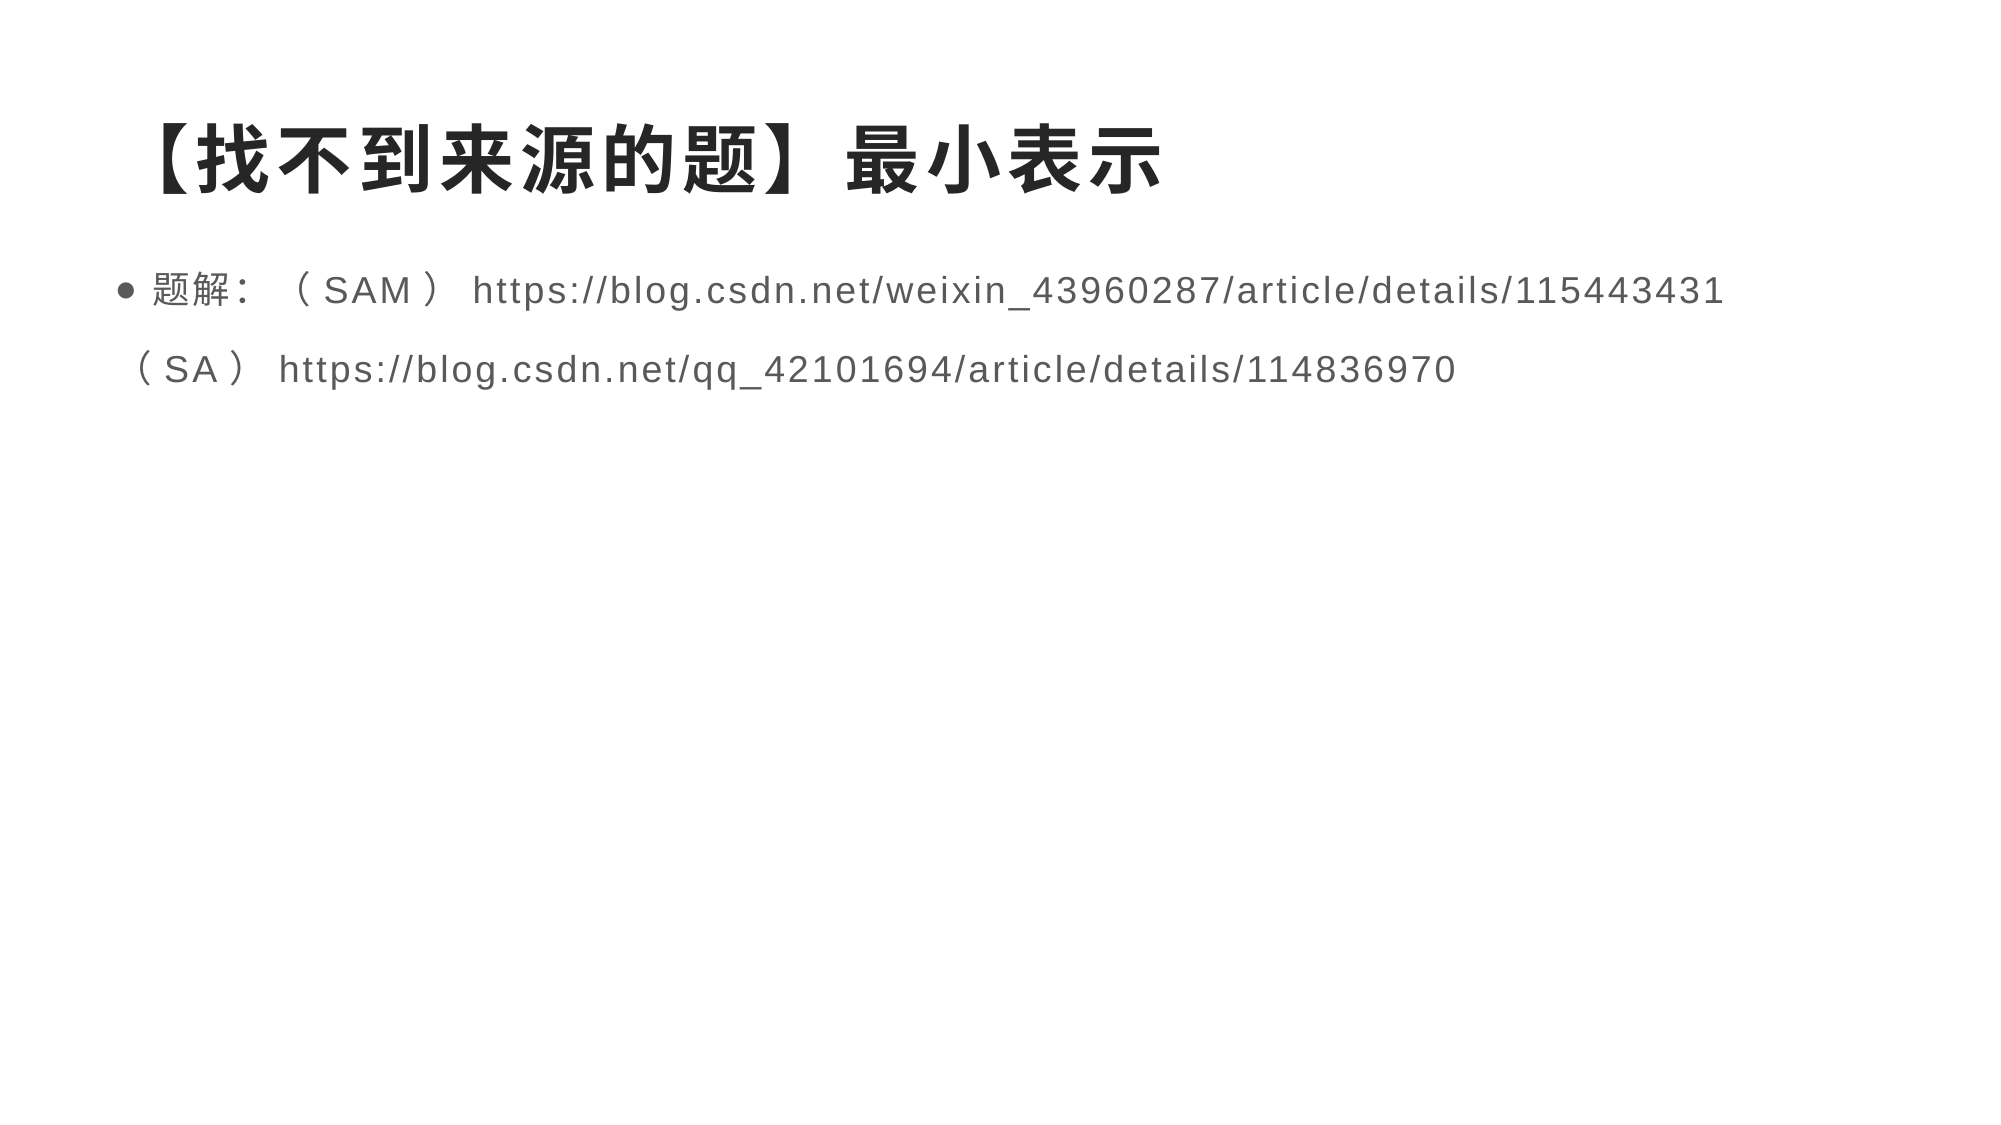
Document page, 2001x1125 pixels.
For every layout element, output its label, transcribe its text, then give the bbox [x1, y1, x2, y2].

list 题解：（SAM）https://blog.csdn.net/weixin_43960287/article/details/115443431 （SA）https://blog.csdn.net/qq_42101694/article/details/114836970 [99, 244, 1900, 1026]
title 【找不到来源的题】最小表示 [99, 99, 1900, 216]
